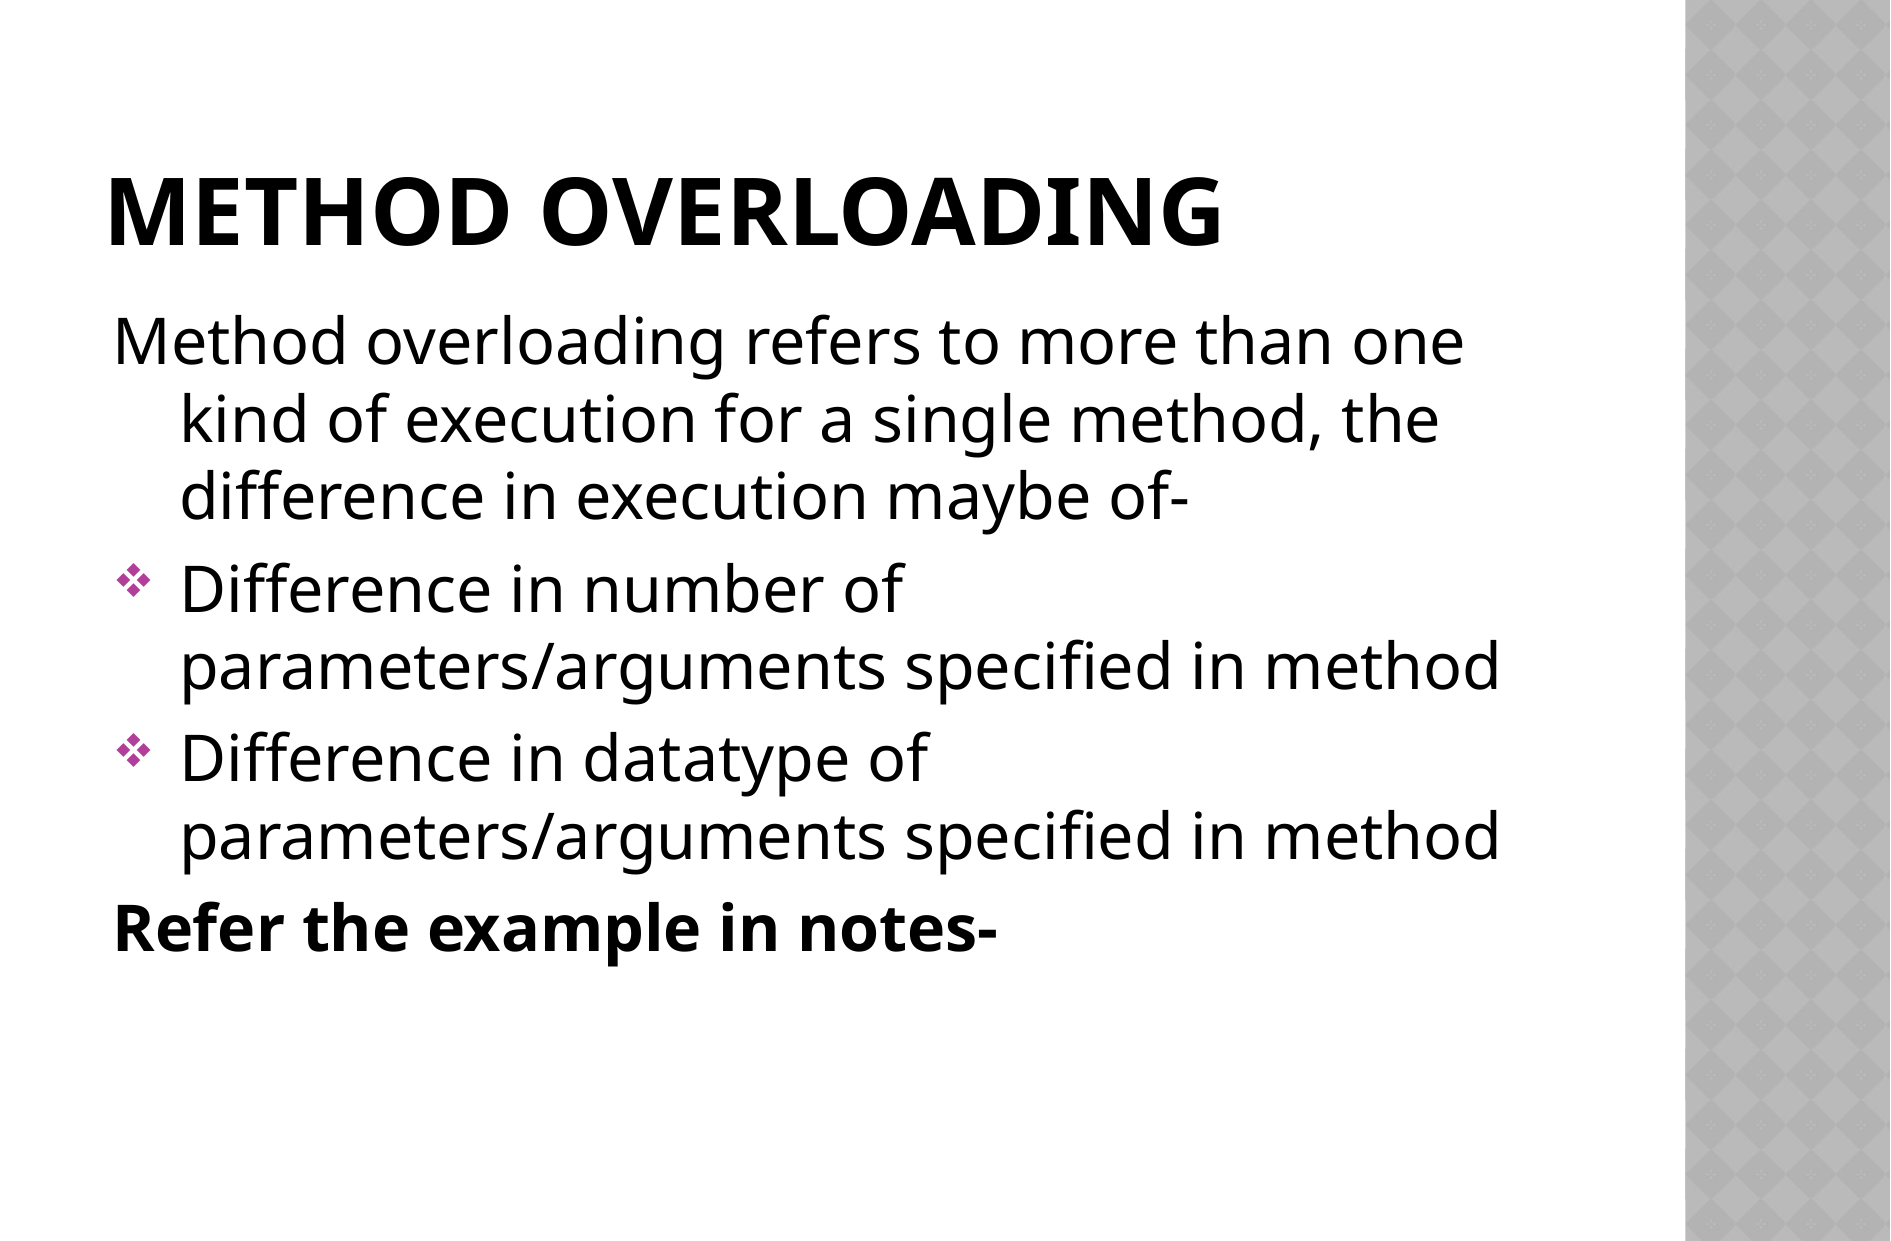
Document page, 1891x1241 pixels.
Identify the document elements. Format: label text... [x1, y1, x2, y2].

list Method overloading refers to more than one kind of execution for a single method, the difference in execution maybe of- Difference in number of parameters/arguments specified in method Difference in datatype of parameters/arguments specified in method Refer the example in notes- [94, 290, 1592, 1168]
title Method overloading [94, 57, 1591, 265]
